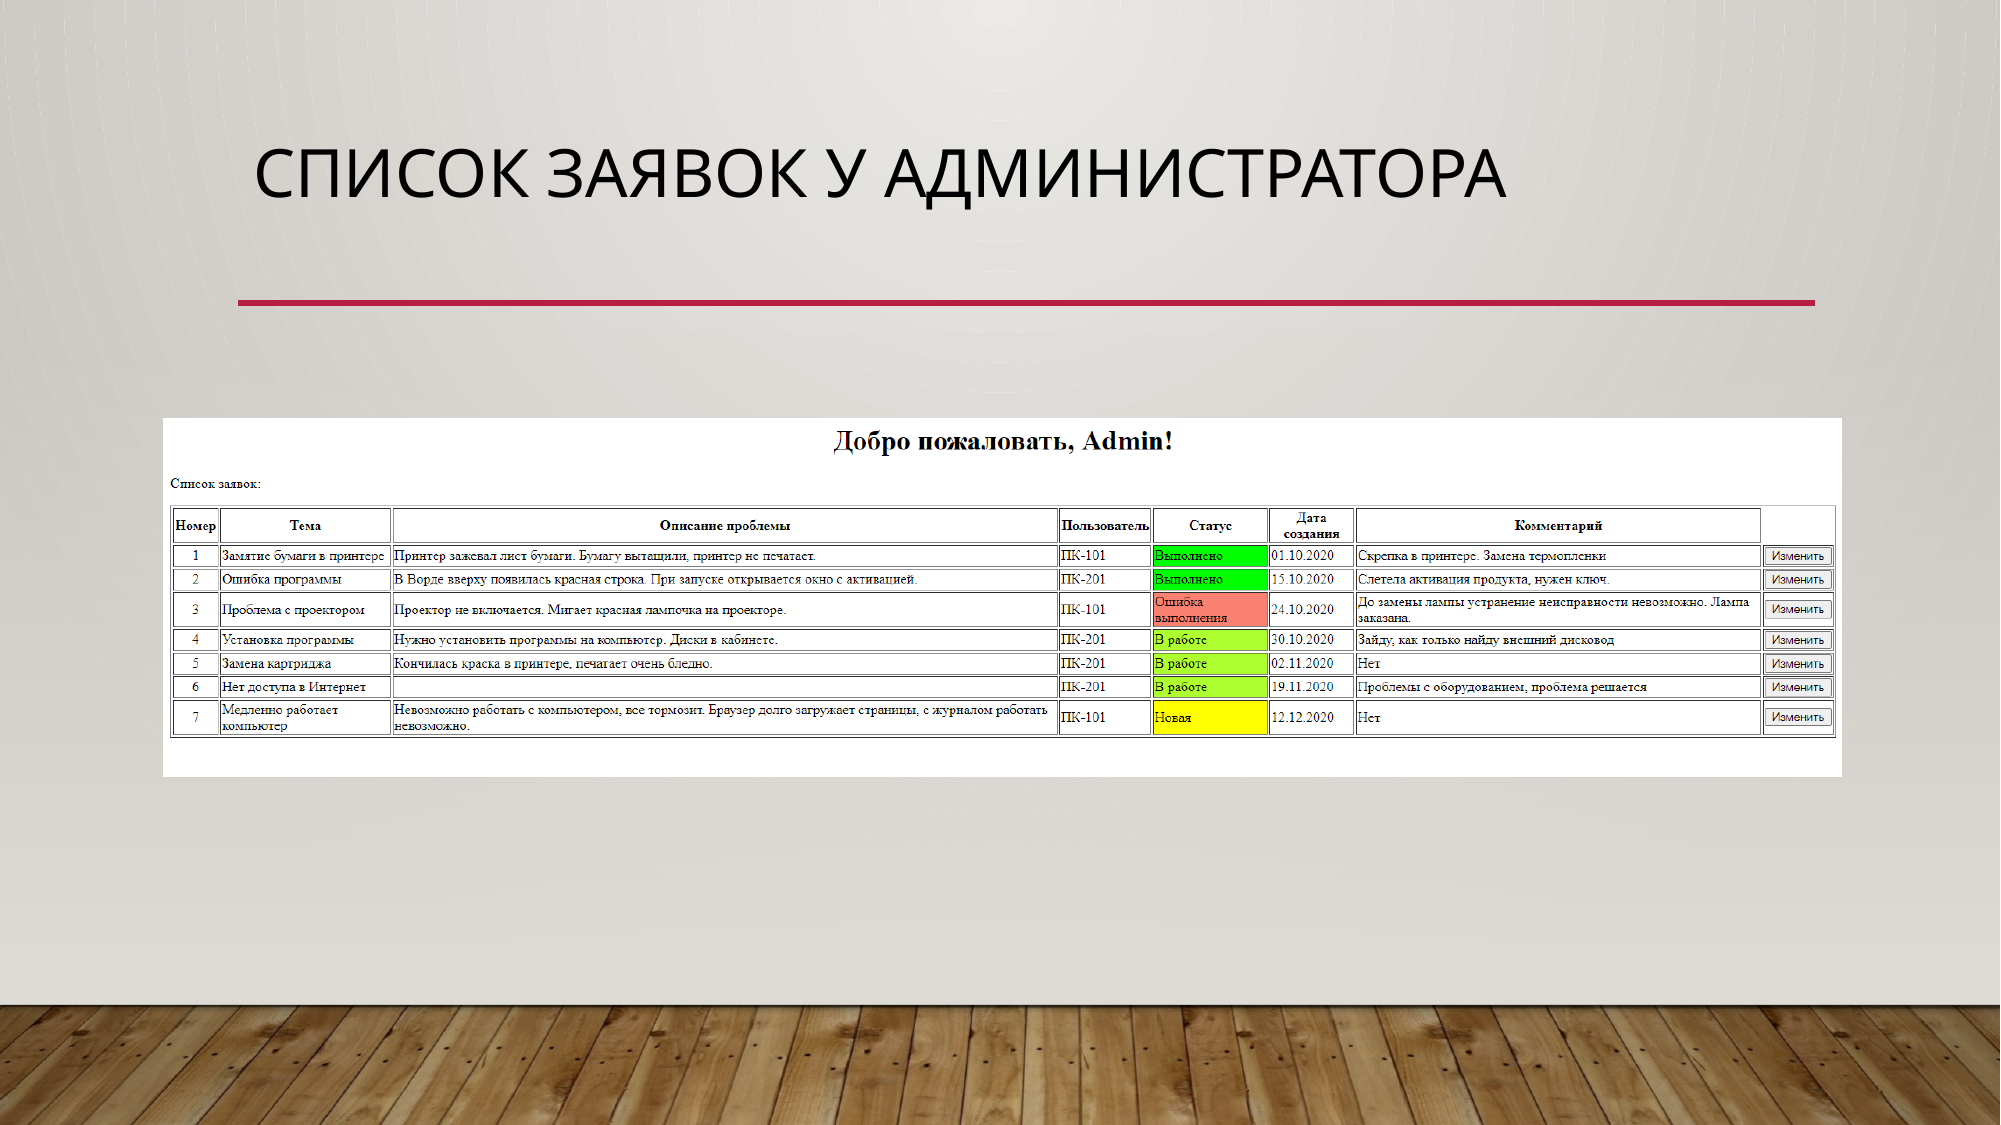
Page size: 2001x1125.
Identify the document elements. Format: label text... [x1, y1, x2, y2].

title Список заявок у администратора [238, 131, 1814, 305]
picture [0, 1005, 2000, 1125]
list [157, 418, 1843, 777]
